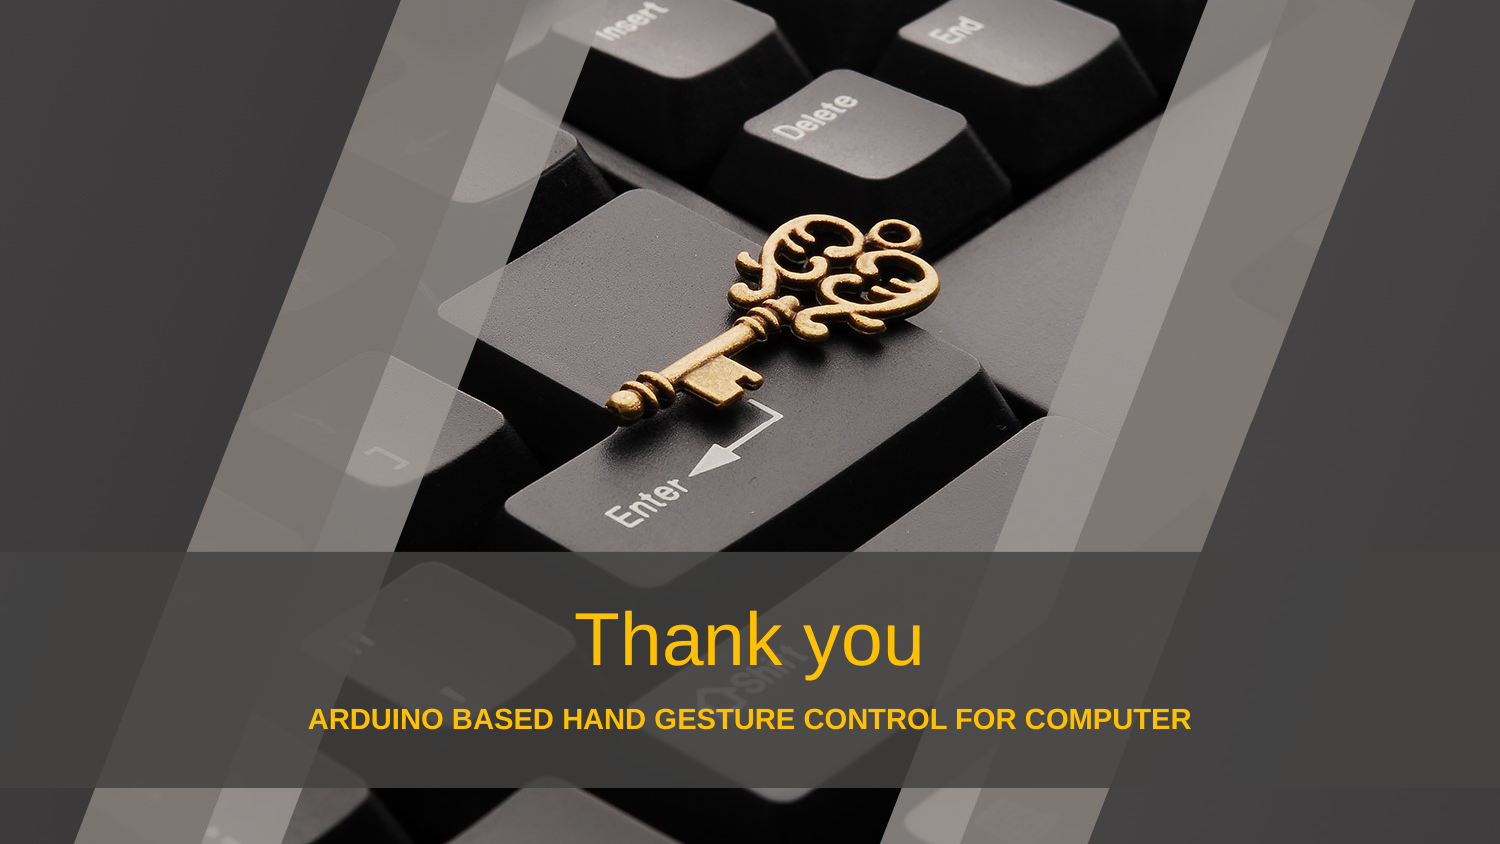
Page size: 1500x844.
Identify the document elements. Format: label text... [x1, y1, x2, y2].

list ARDUINO BASED HAND GESTURE CONTROL FOR COMPUTER [0, 694, 1500, 742]
picture [0, 0, 1500, 551]
picture [0, 788, 1500, 844]
list Thank you [0, 588, 1500, 683]
